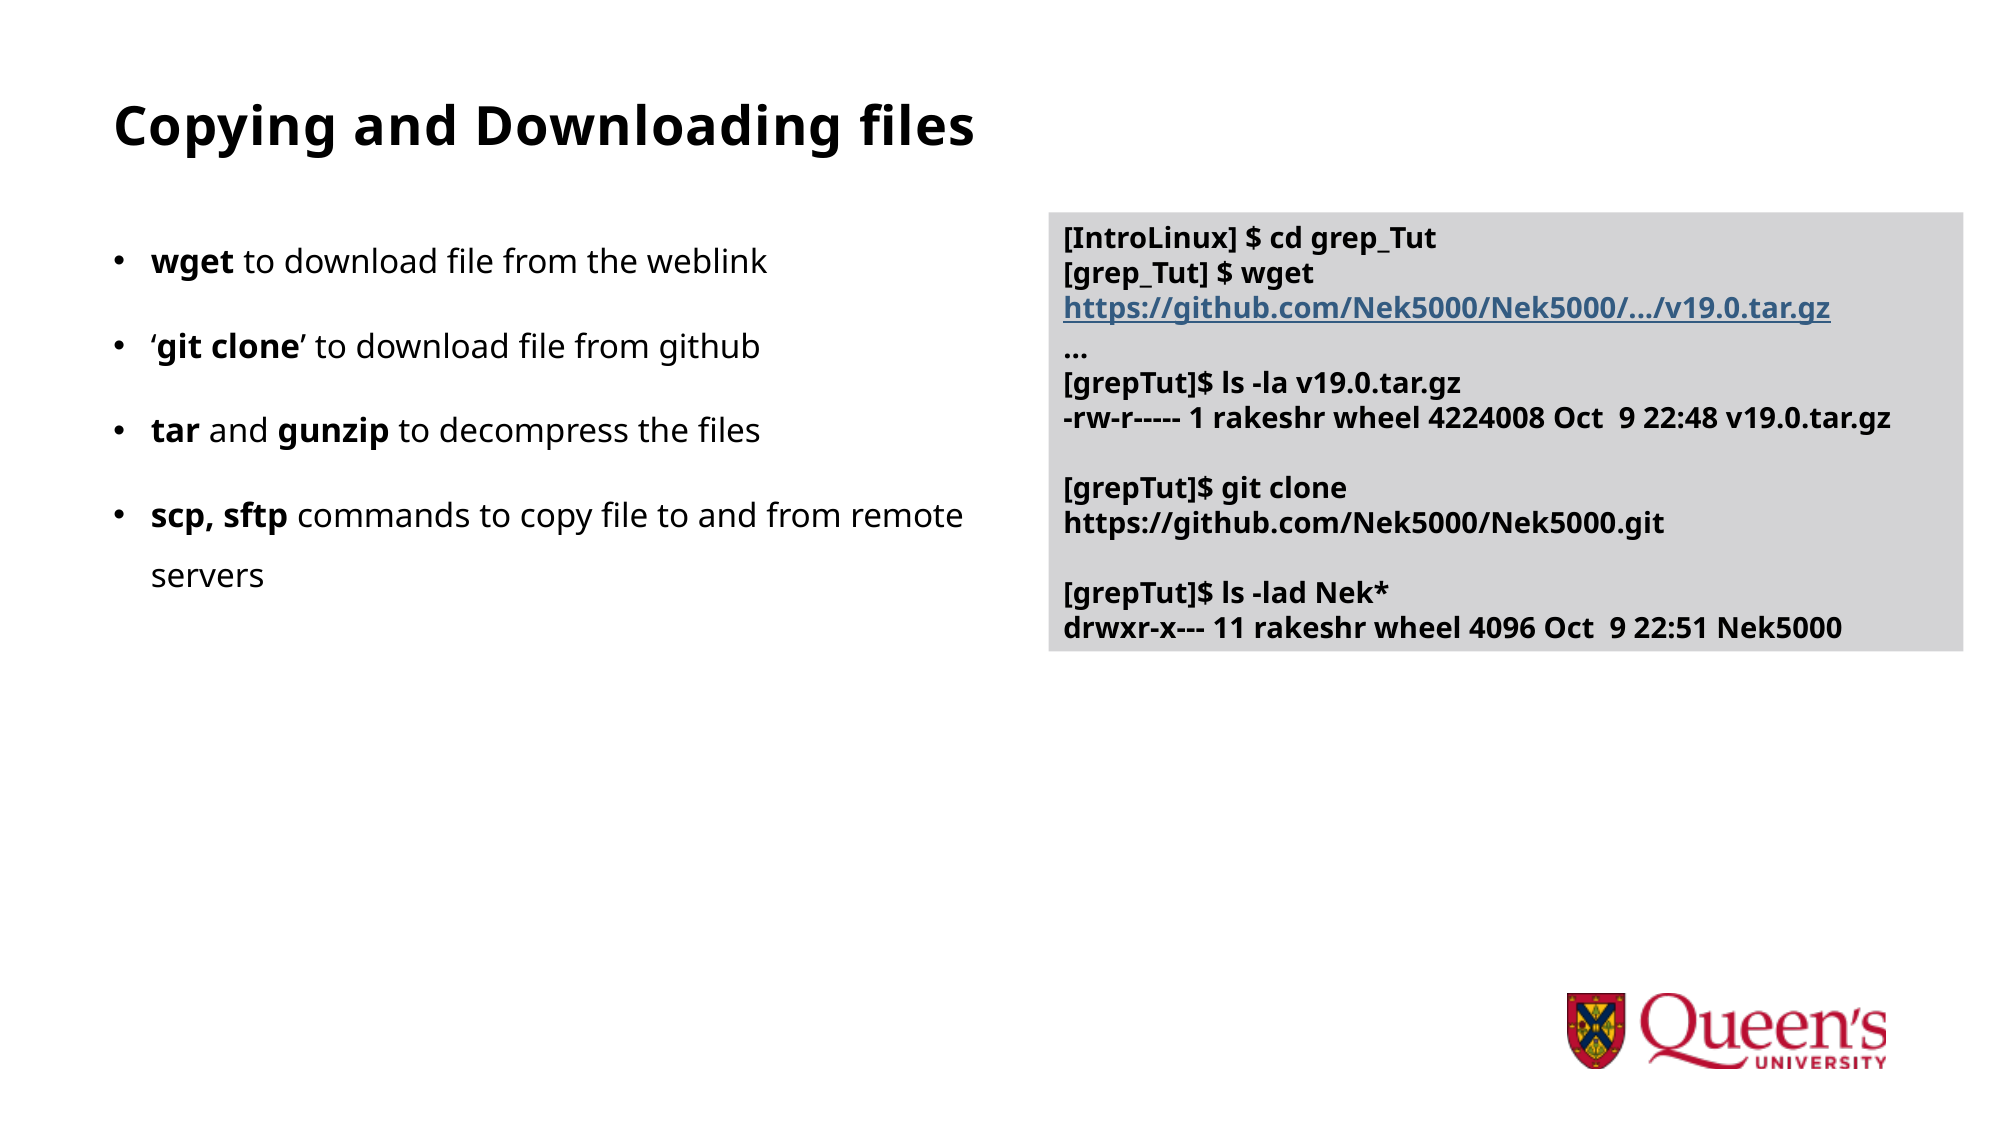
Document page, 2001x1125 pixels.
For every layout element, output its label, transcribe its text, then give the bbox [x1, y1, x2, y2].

list wget to download file from the weblink ‘git clone’ to download file from github tar and gunzip to decompress the files scp, sftp commands to copy file to and from remote servers [98, 212, 1049, 882]
title Copying and Downloading files [98, 91, 1886, 195]
text_box [IntroLinux] $ cd grep_Tut [grep_Tut] $ wget https://github.com/Nek5000/Nek5000/.../v19.0.tar.gz … [grepTut]$ ls -la v19.0.tar.gz -rw-r----- 1 rakeshr wheel 4224008 Oct 9 22:48 v19.0.tar.gz [grepTut]$ git clone https://github.com/Nek5000/Nek5000.git [grepTut]$ ls -lad Nek* drwxr-x--- 11 rakeshr wheel 4096 Oct 9 22:51 Nek5000 [1048, 212, 1964, 652]
